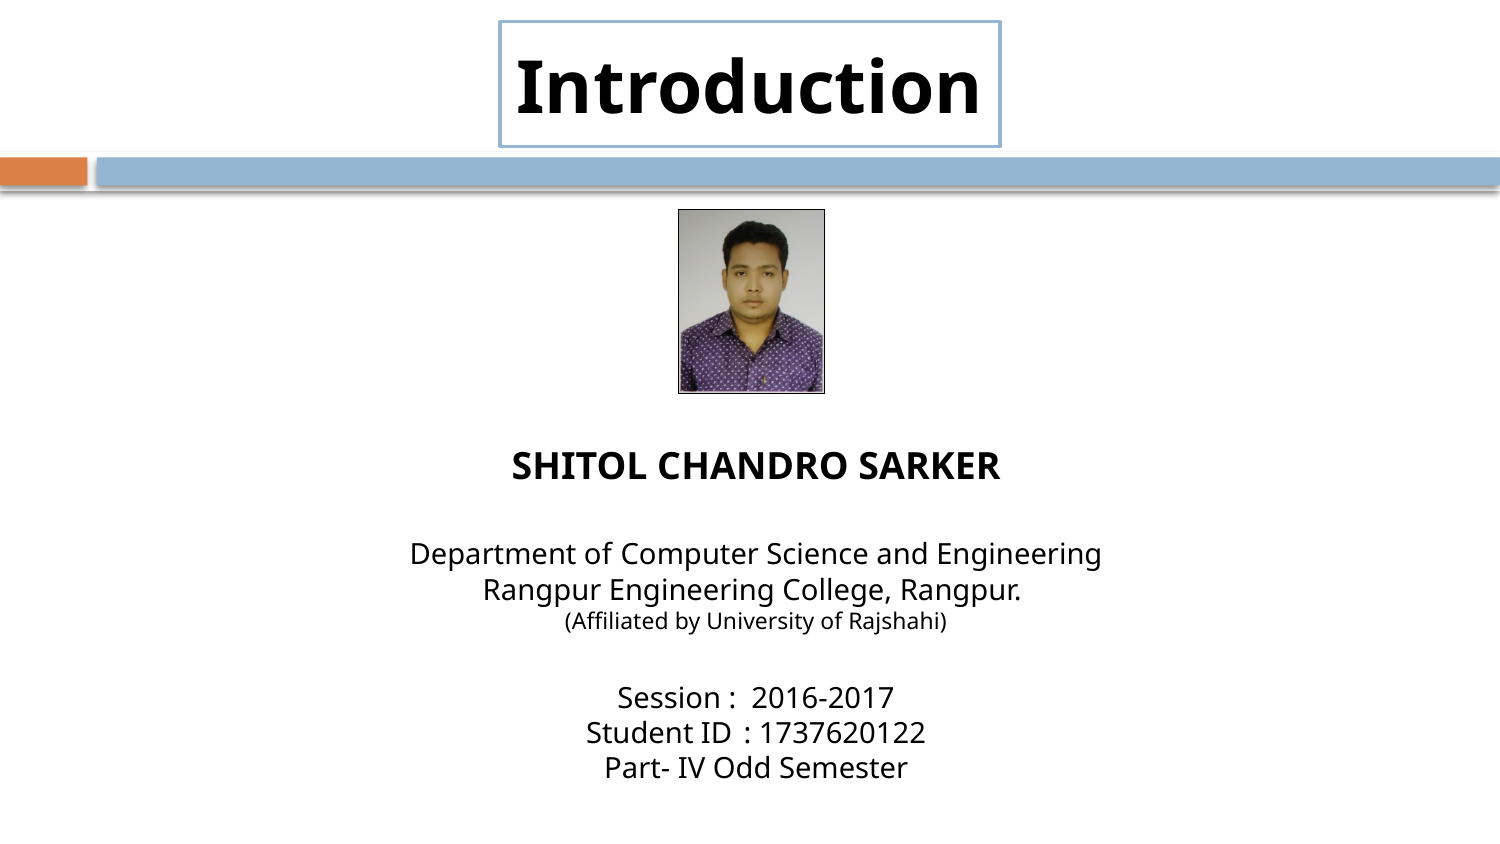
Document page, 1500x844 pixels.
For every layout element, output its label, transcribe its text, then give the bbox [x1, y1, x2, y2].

text_box SHITOL CHANDRO SARKER Department of Computer Science and Engineering Rangpur Engineering College, Rangpur. (Affiliated by University of Rajshahi) Session : 2016-2017 Student ID : 1737620122 Part- IV Odd Semester [349, 434, 1163, 837]
picture [677, 208, 826, 394]
title Introduction [498, 20, 1002, 148]
